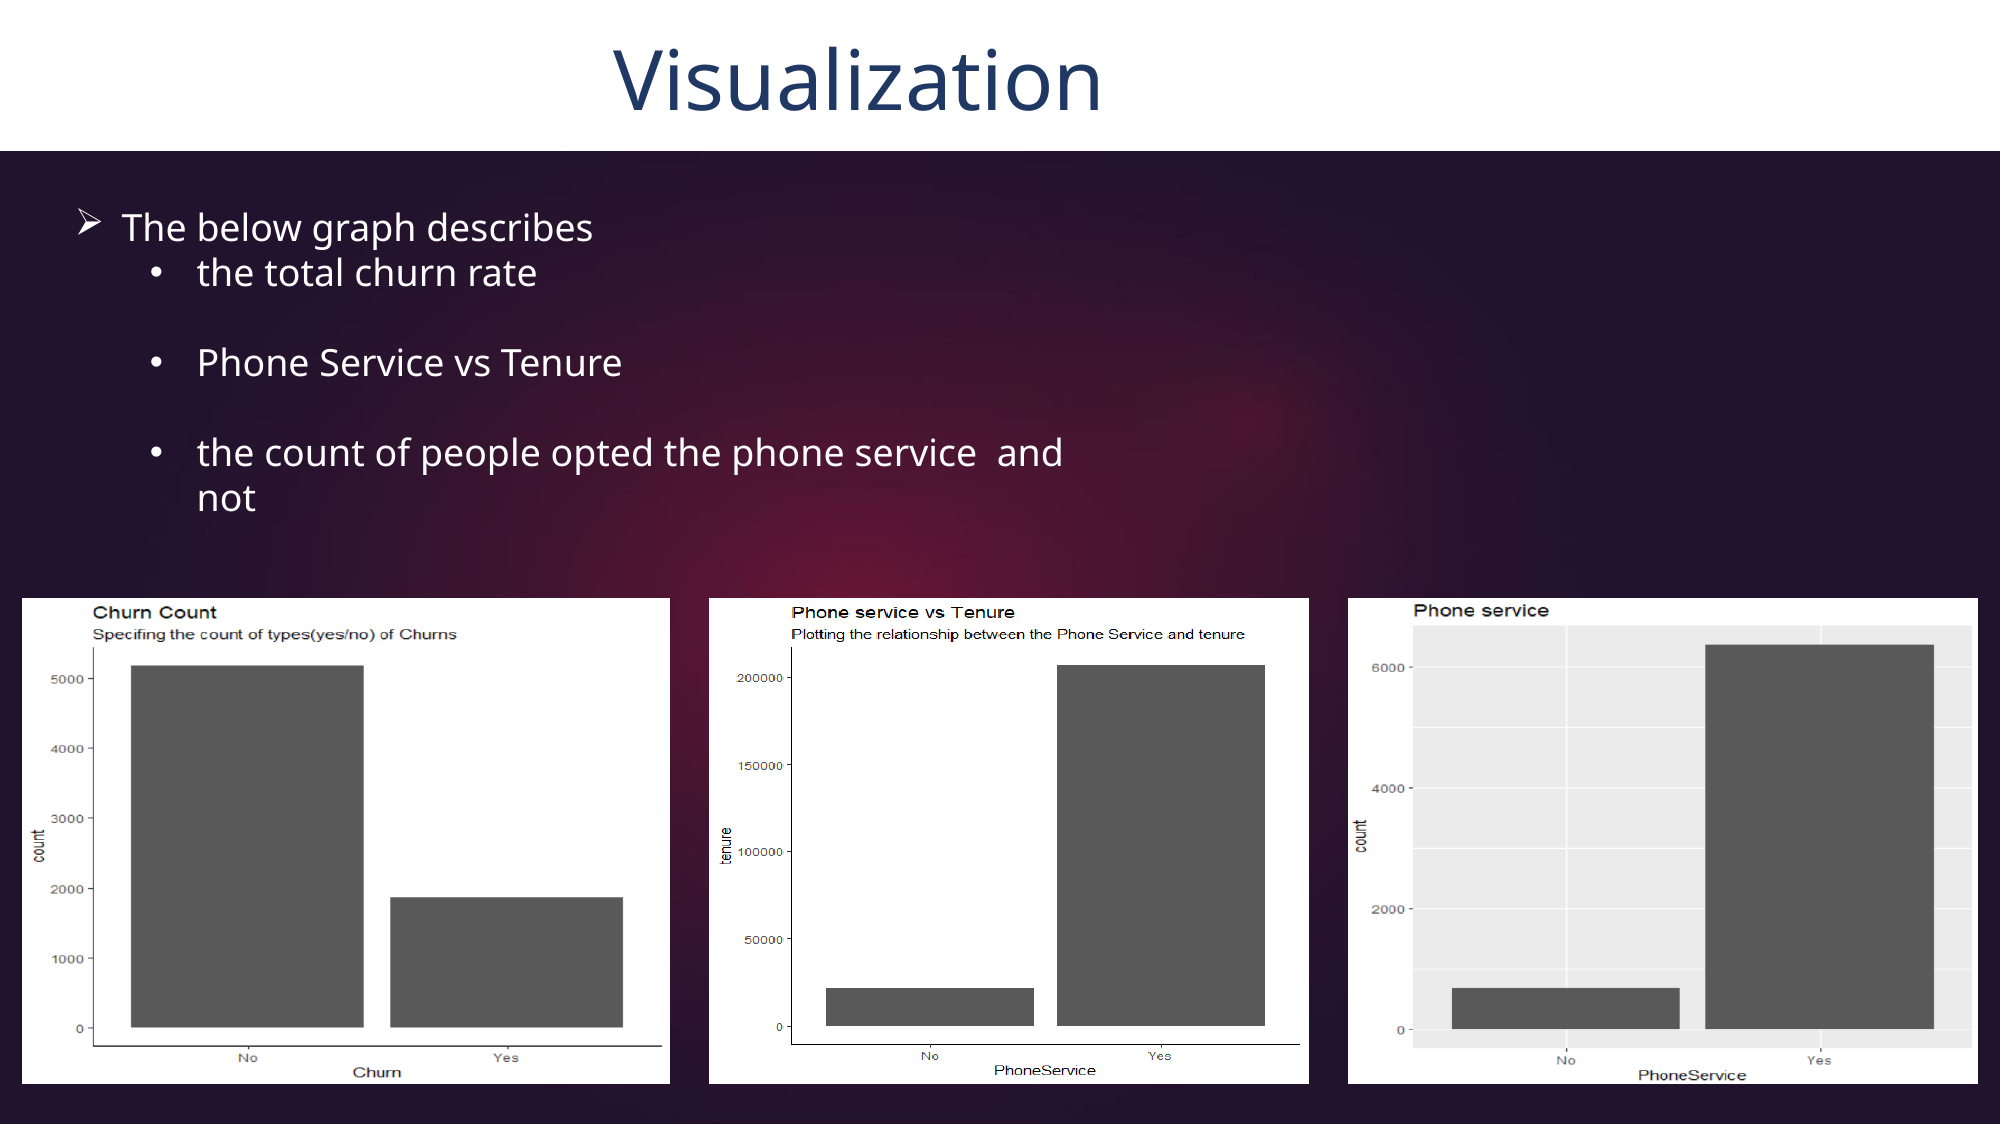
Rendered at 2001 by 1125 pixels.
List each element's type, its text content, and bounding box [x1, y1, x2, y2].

picture [0, 151, 2000, 1124]
title Visualization [22, 30, 1697, 136]
